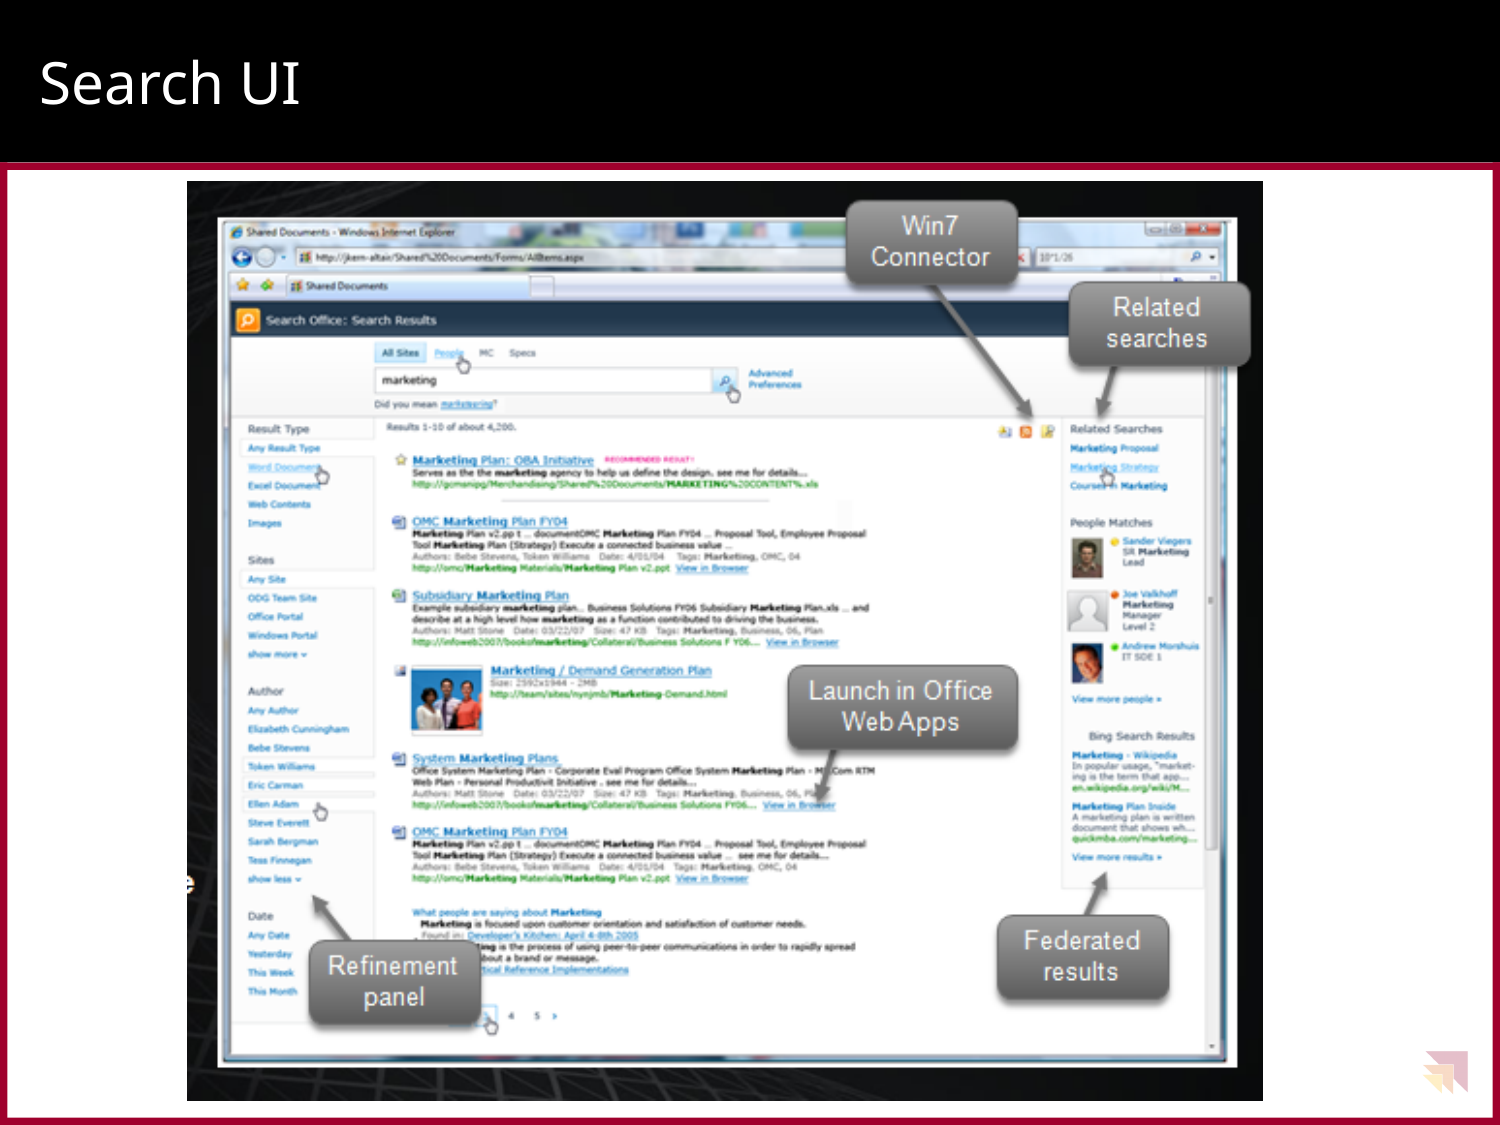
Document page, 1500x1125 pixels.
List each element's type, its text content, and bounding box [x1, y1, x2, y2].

title Search UI [24, 12, 1438, 150]
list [187, 180, 1263, 1102]
